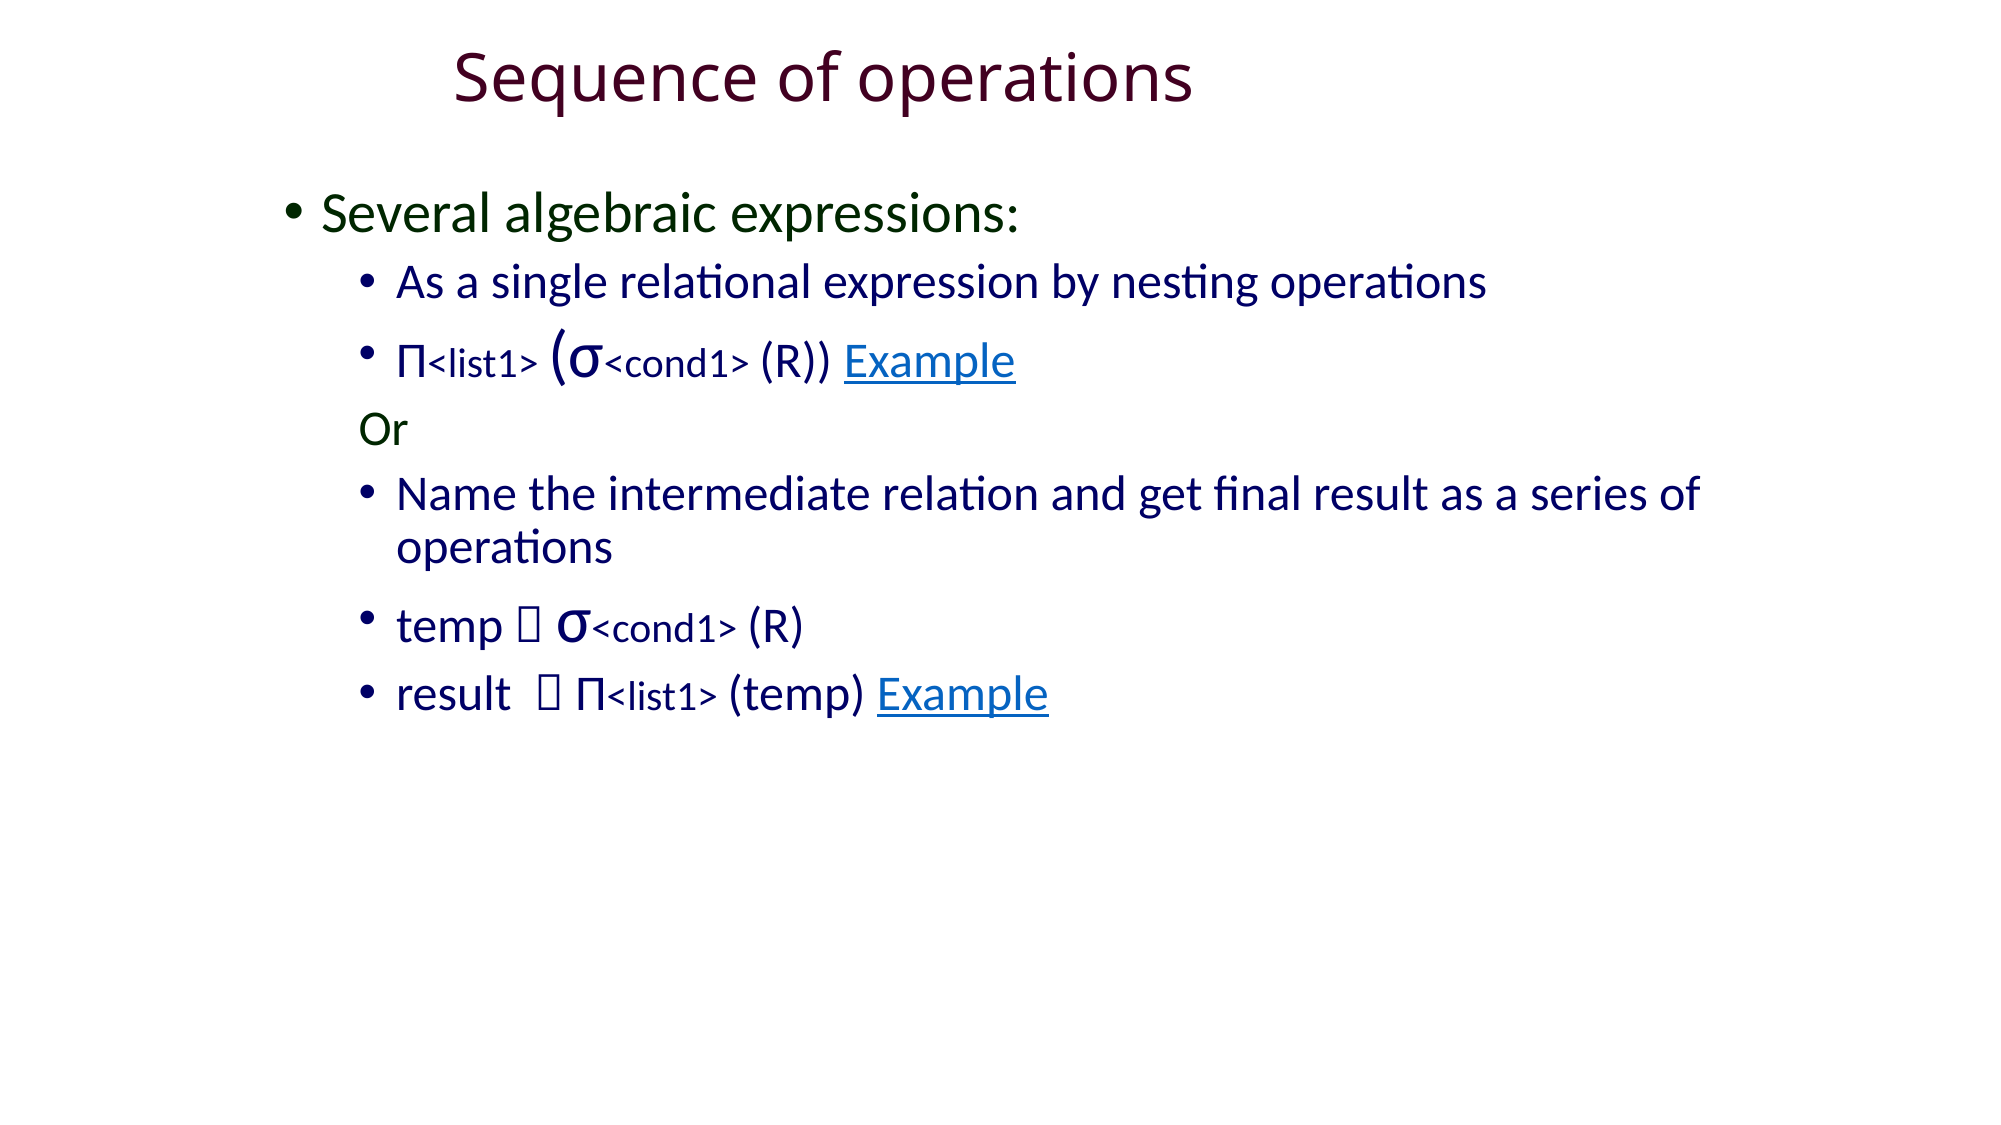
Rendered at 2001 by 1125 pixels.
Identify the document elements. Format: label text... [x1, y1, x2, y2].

title Sequence of operations [438, 35, 1718, 125]
list Several algebraic expressions: As a single relational expression by nesting operations Π<list1> (σ<cond1> (R)) Example Or Name the intermediate relation and get final result as a series of operations temp  σ<cond1> (R) result  Π<list1> (temp) Example [268, 174, 1738, 1125]
